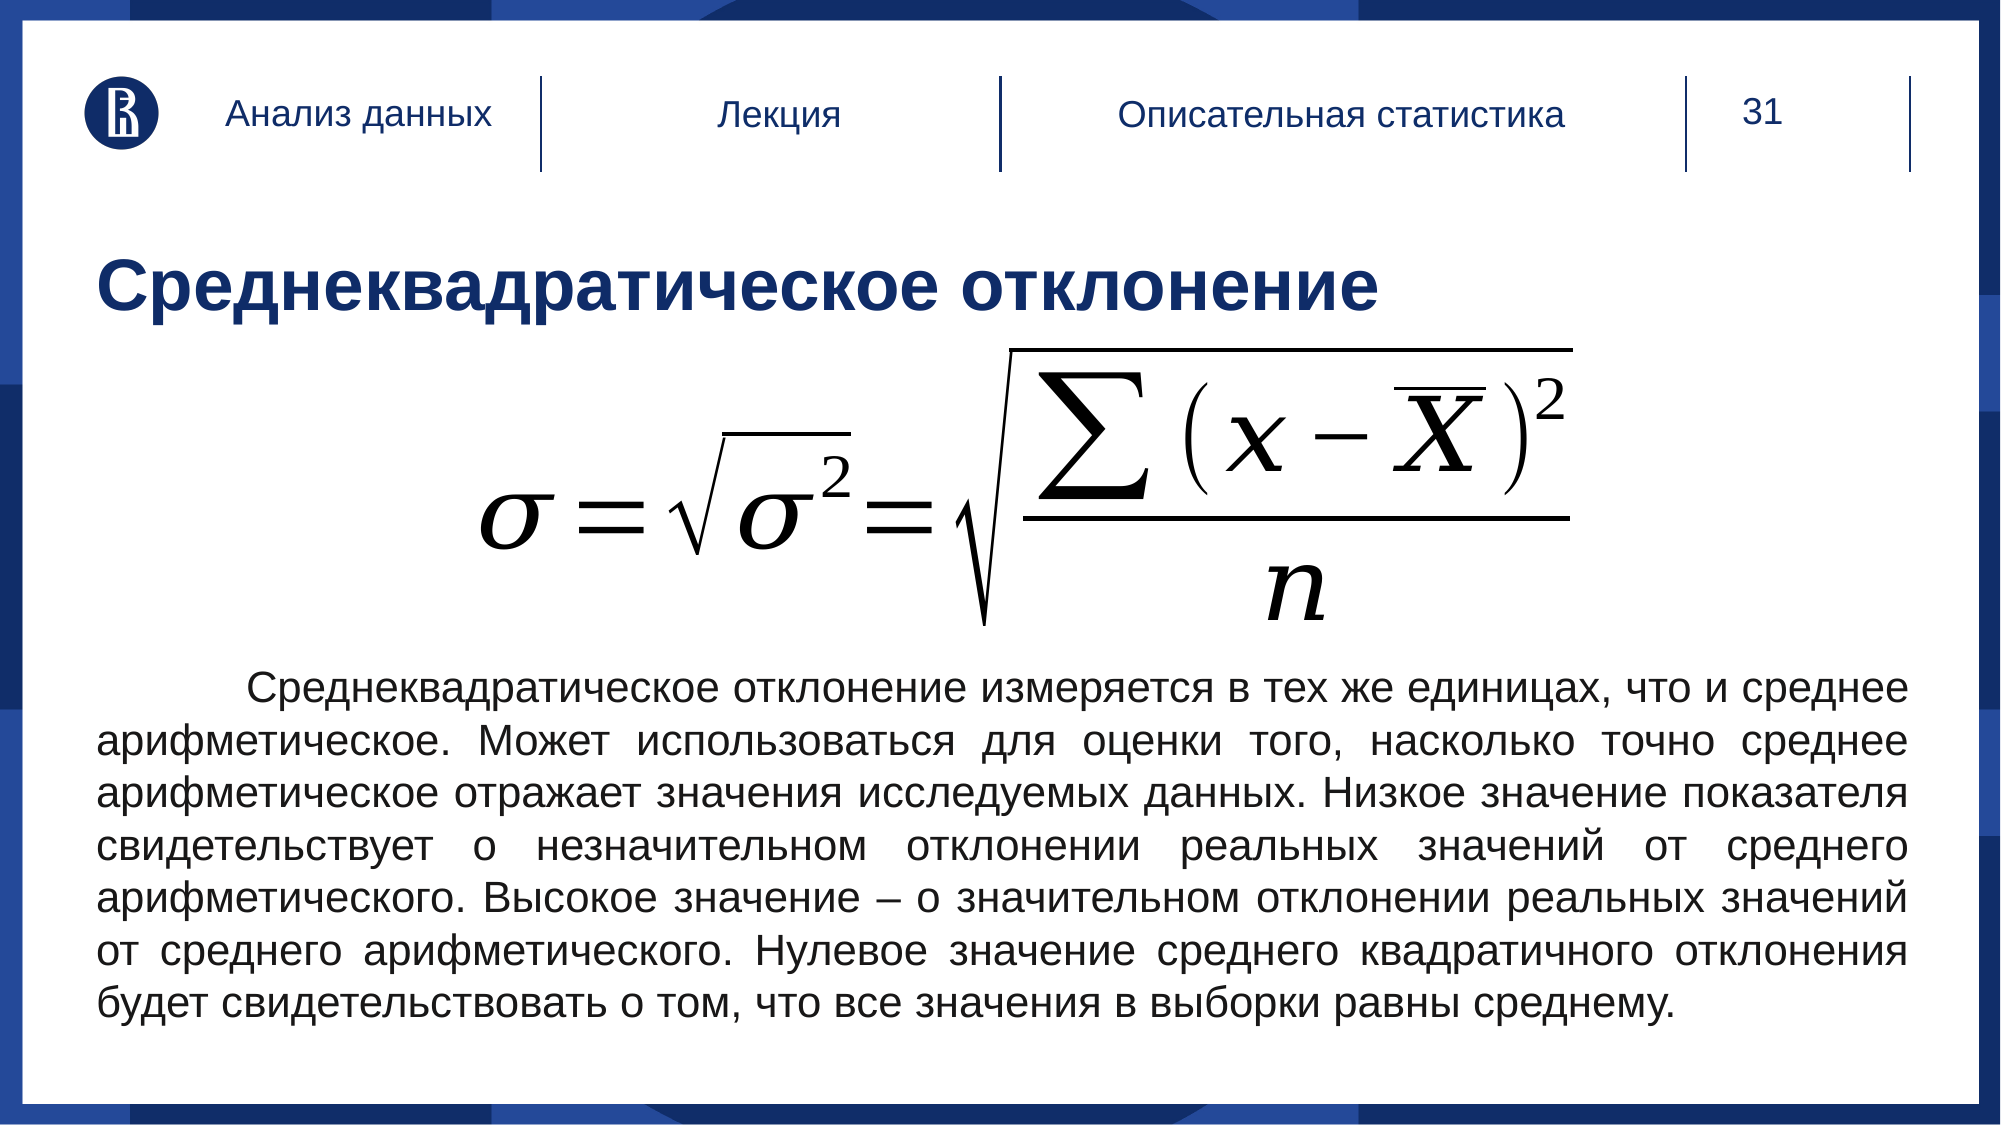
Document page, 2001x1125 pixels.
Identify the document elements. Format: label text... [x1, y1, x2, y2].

list Описательная статистика [1026, 90, 1656, 157]
list Анализ данных [187, 88, 520, 157]
picture [0, 0, 2001, 1125]
list Лекция [567, 90, 992, 157]
list Среднеквадратическое отклонение измеряется в тех же единицах, что и среднее арифметическое. Может использоваться для оценки того, насколько точно среднее арифметическое отражает значения исследуемых данных. Низкое значение показателя свидетельствует о незначительном отклонении реальных значений от среднего арифметического. Высокое значение – о значительном отклонении реальных значений от среднего арифметического. Нулевое значение среднего квадратичного отклонения будет свидетельствовать о том, что все значения в выборки равны среднему. [96, 658, 1911, 1024]
title Среднеквадратическое отклонение [96, 237, 1911, 365]
